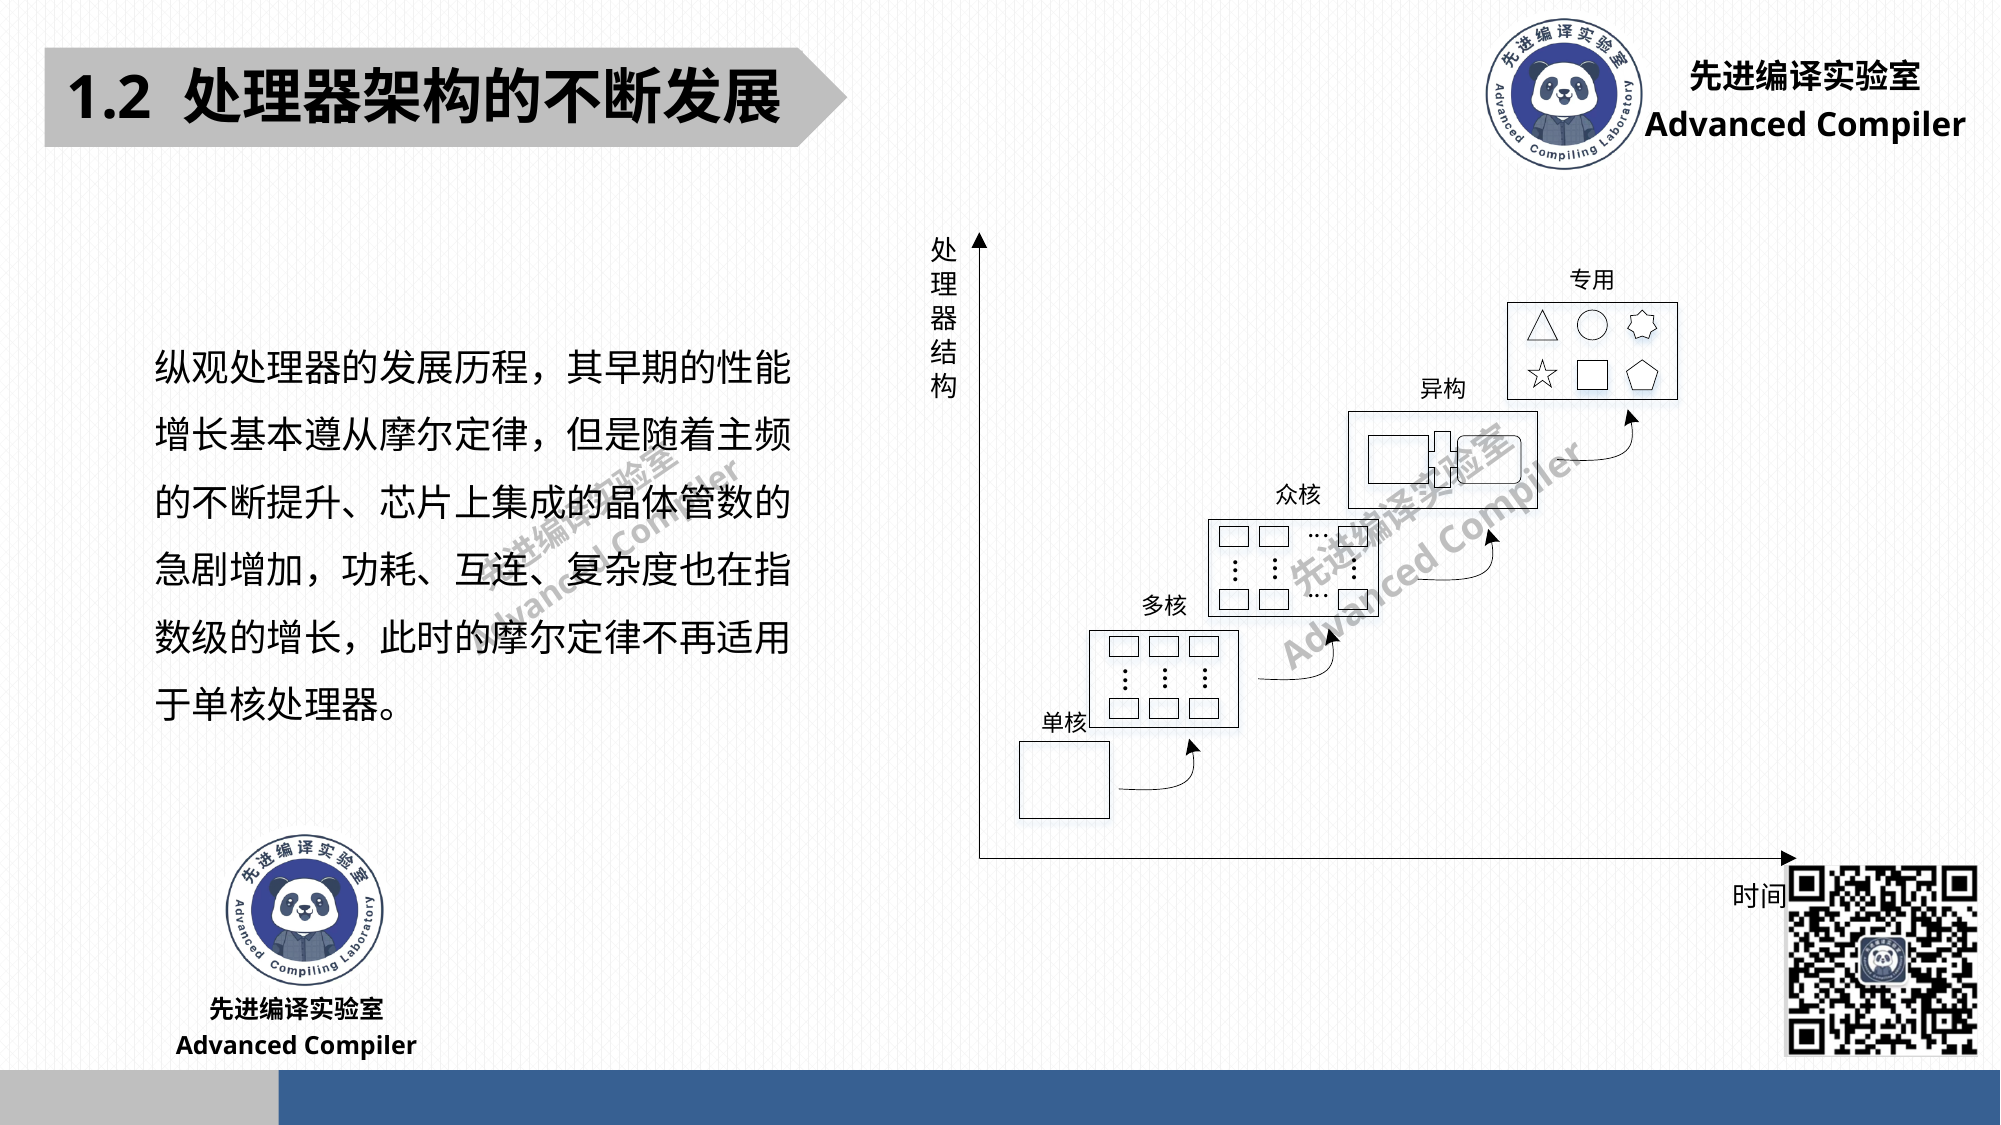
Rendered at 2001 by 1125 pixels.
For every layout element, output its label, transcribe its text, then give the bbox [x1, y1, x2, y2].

picture [217, 825, 392, 993]
text_box [281, 1068, 2000, 1125]
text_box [915, 206, 1819, 919]
picture [1783, 865, 1978, 1057]
text_box [0, 1068, 281, 1125]
picture [1477, 9, 1651, 177]
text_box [44, 47, 848, 148]
text_box 纵观处理器的发展历程，其早期的性能增长基本遵从摩尔定律，但是随着主频的不断提升、芯片上集成的晶体管数的急剧增加，功耗、互连、复杂度也在指数级的增长，此时的摩尔定律不再适用于单核处理器。 [139, 313, 818, 734]
